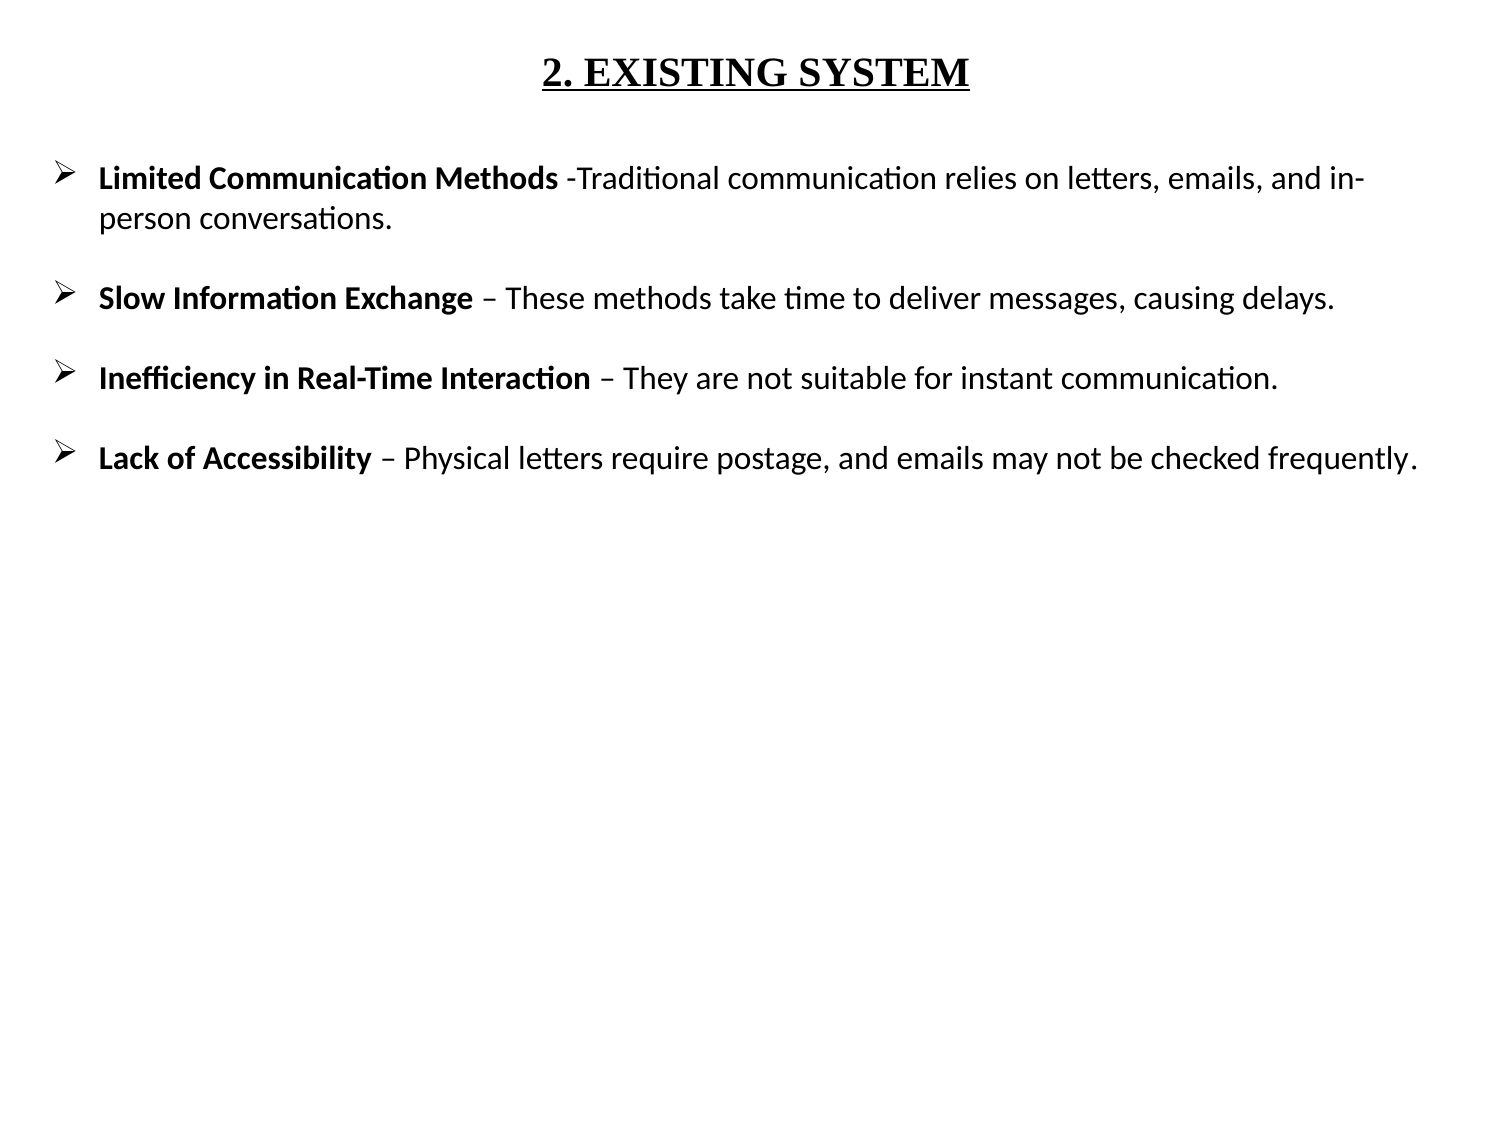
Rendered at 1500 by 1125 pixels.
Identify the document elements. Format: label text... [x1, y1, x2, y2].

text_box 2. EXISTING SYSTEM [462, 37, 1050, 103]
text_box Limited Communication Methods -Traditional communication relies on letters, emails, and in-person conversations. Slow Information Exchange – These methods take time to deliver messages, causing delays. Inefficiency in Real-Time Interaction – They are not suitable for instant communication. Lack of Accessibility – Physical letters require postage, and emails may not be checked frequently. [37, 149, 1463, 524]
